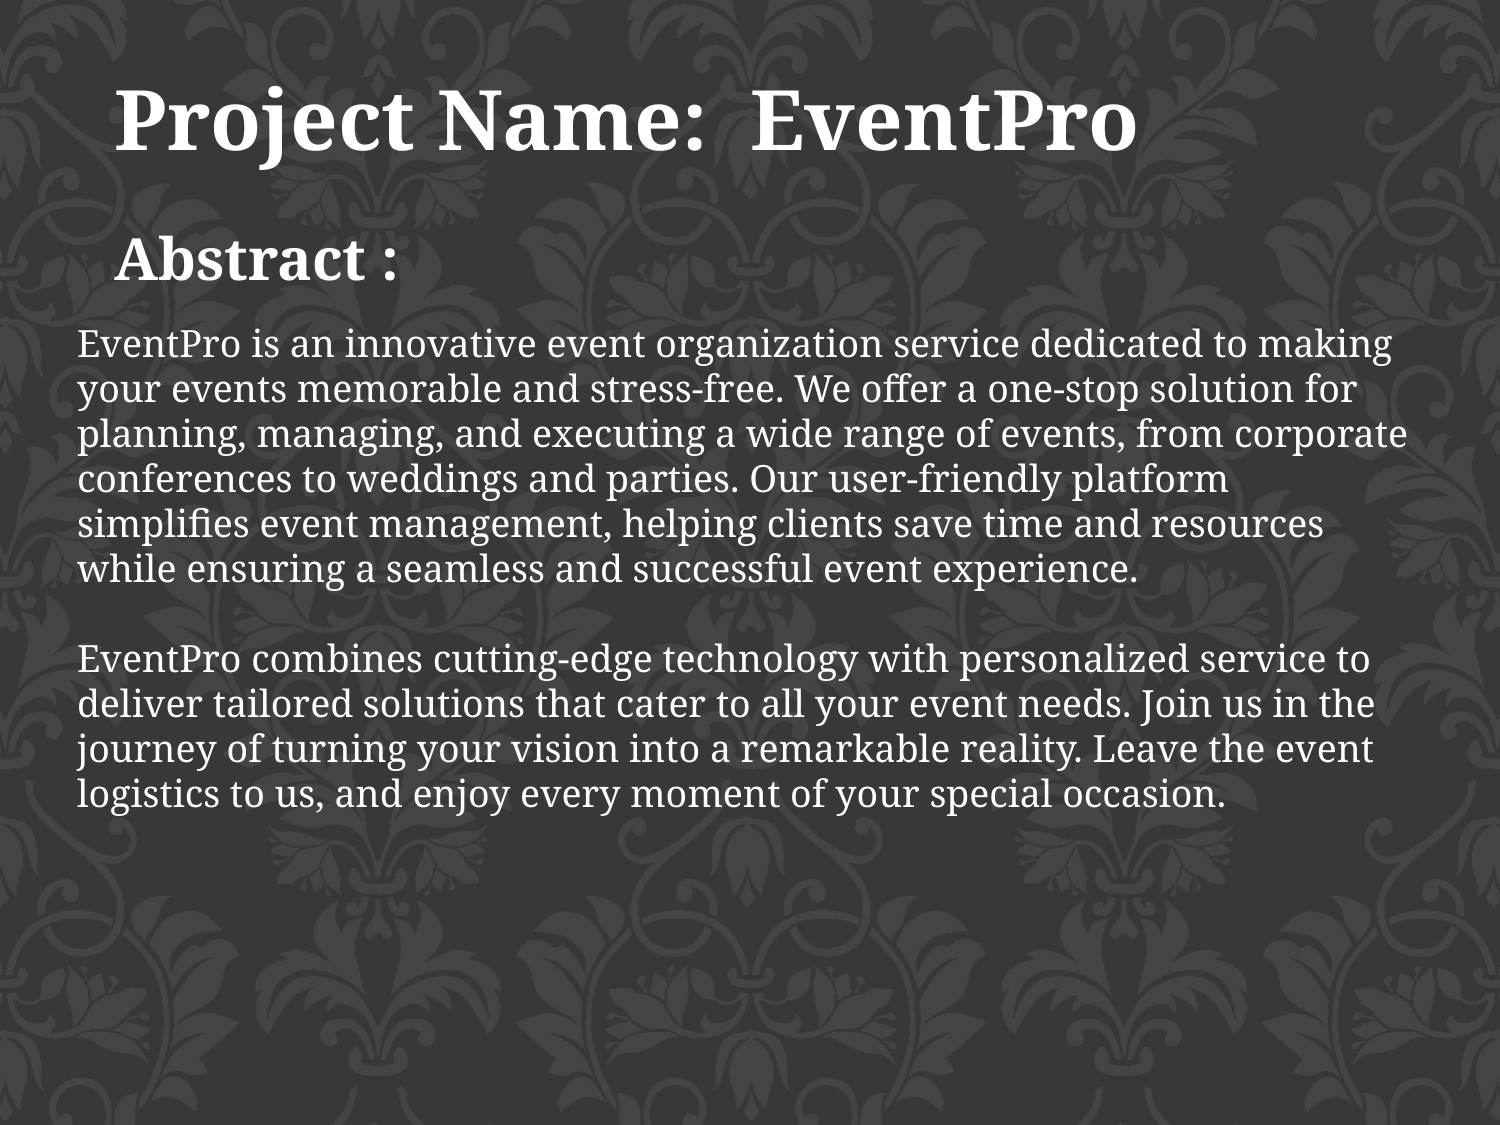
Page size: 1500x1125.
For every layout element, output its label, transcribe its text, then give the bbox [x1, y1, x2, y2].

text_box Project Name: EventPro [99, 59, 1388, 275]
text_box EventPro is an innovative event organization service dedicated to making your events memorable and stress-free. We offer a one-stop solution for planning, managing, and executing a wide range of events, from corporate conferences to weddings and parties. Our user-friendly platform simplifies event management, helping clients save time and resources while ensuring a seamless and successful event experience. EventPro combines cutting-edge technology with personalized service to deliver tailored solutions that cater to all your event needs. Join us in the journey of turning your vision into a remarkable reality. Leave the event logistics to us, and enjoy every moment of your special occasion. [62, 312, 1425, 823]
text_box Abstract : [99, 214, 550, 300]
